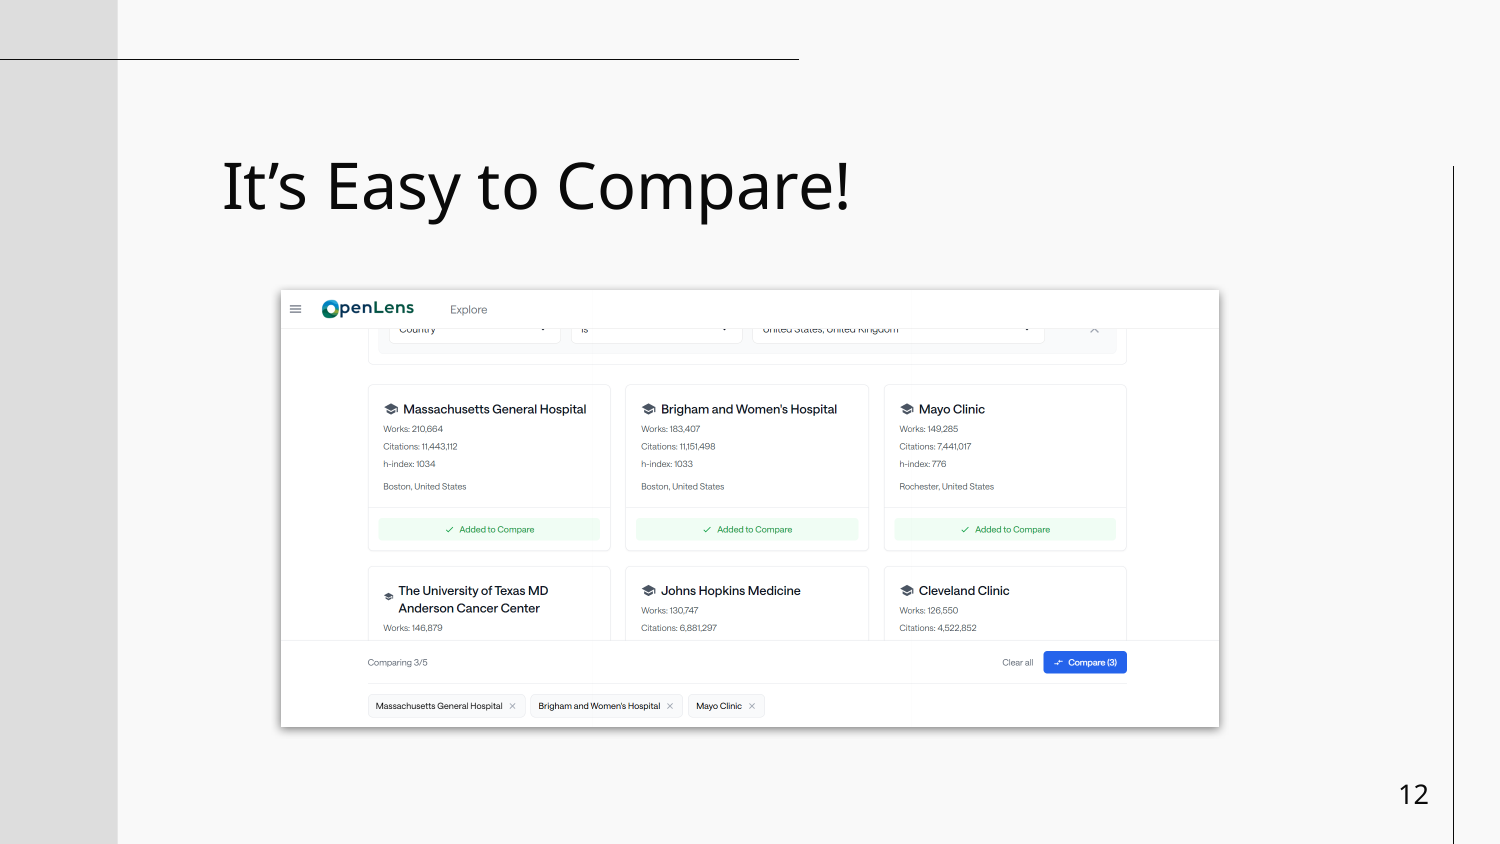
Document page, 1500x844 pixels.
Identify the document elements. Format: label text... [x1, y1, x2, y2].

title It’s Easy to Compare! [207, 130, 1355, 243]
slide_number ‹#› [1354, 761, 1445, 827]
picture [280, 290, 1220, 727]
